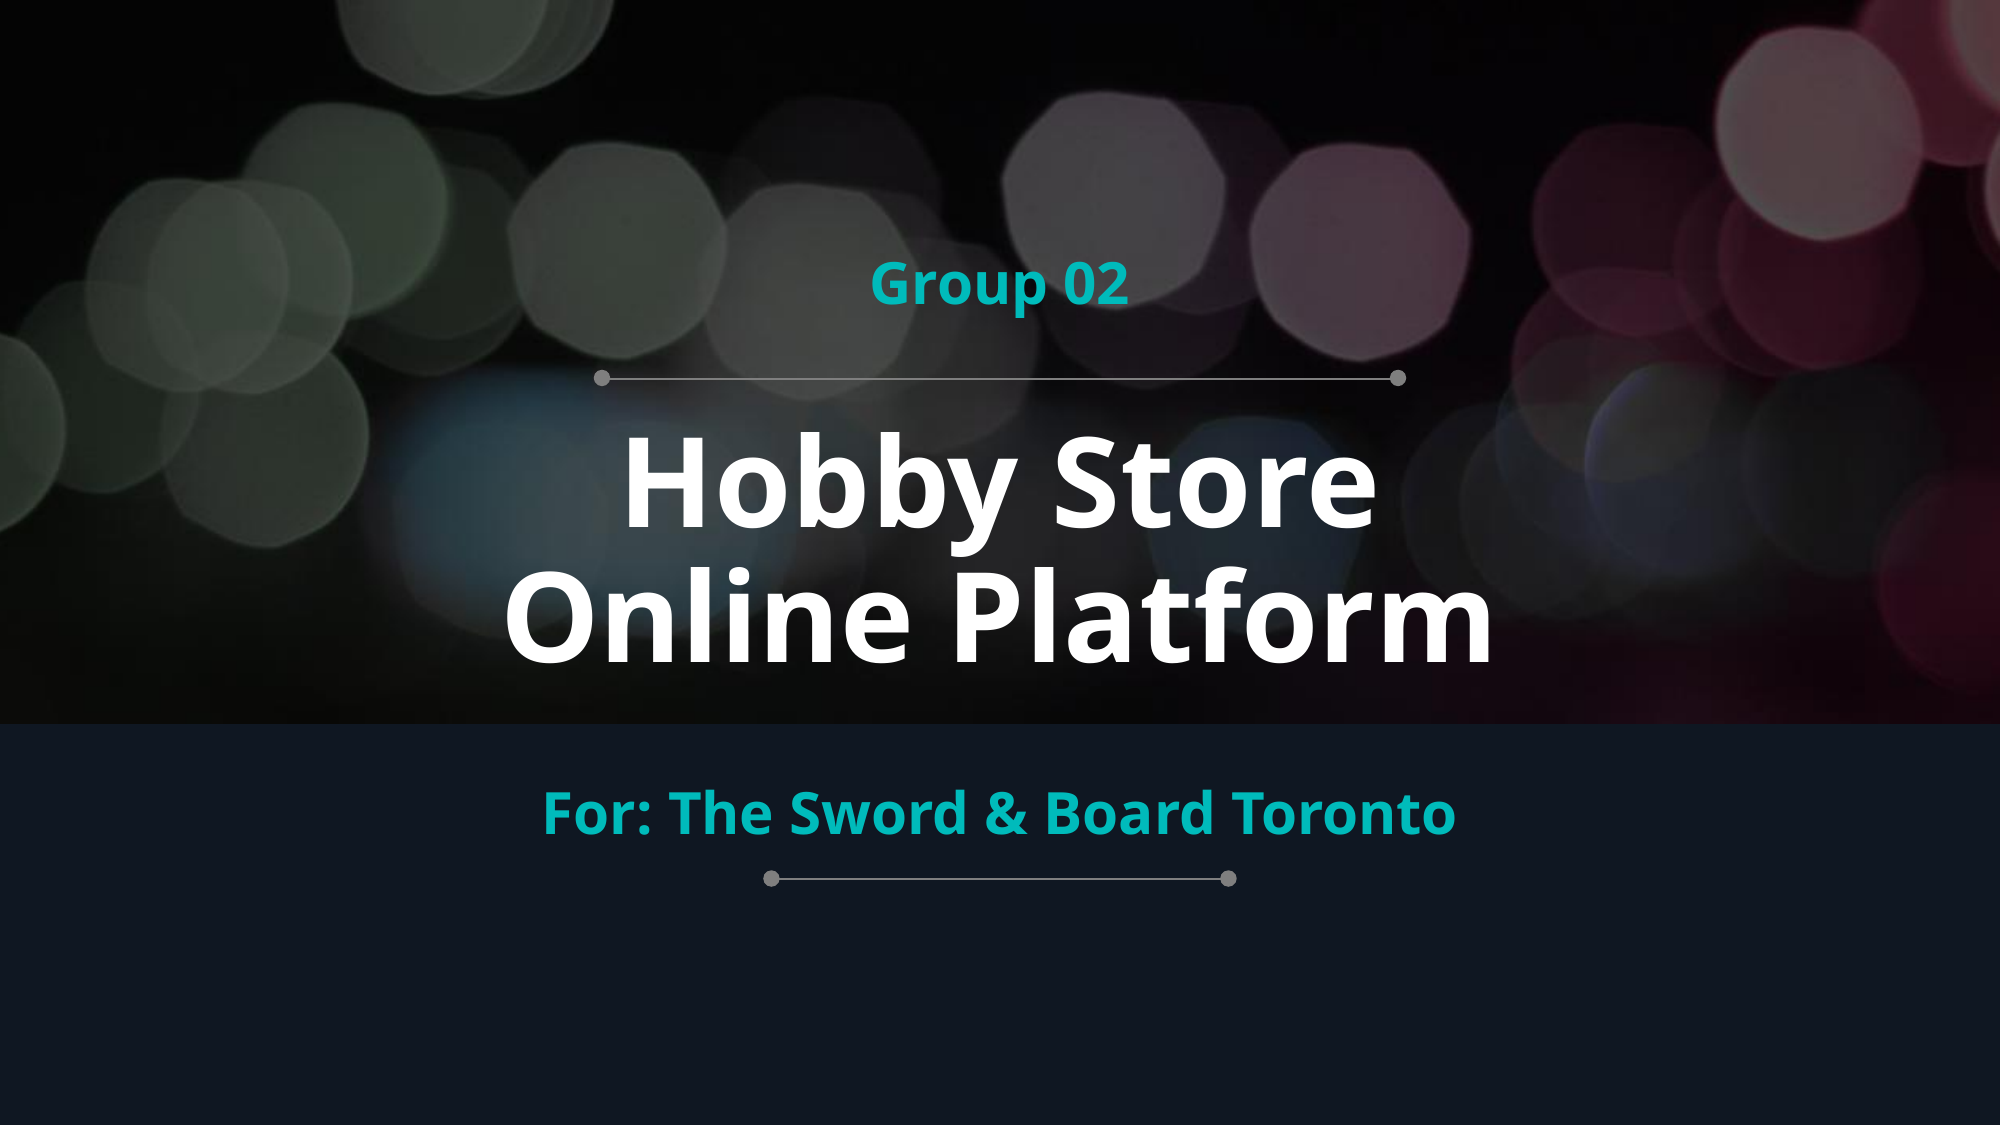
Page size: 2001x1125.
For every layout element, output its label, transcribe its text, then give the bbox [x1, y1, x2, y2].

subtitle For: The Sword & Board Toronto [249, 776, 1750, 853]
picture [0, 0, 2000, 724]
text_box Group 02 [843, 238, 1157, 325]
title Hobby Store Online Platform [249, 404, 1750, 697]
